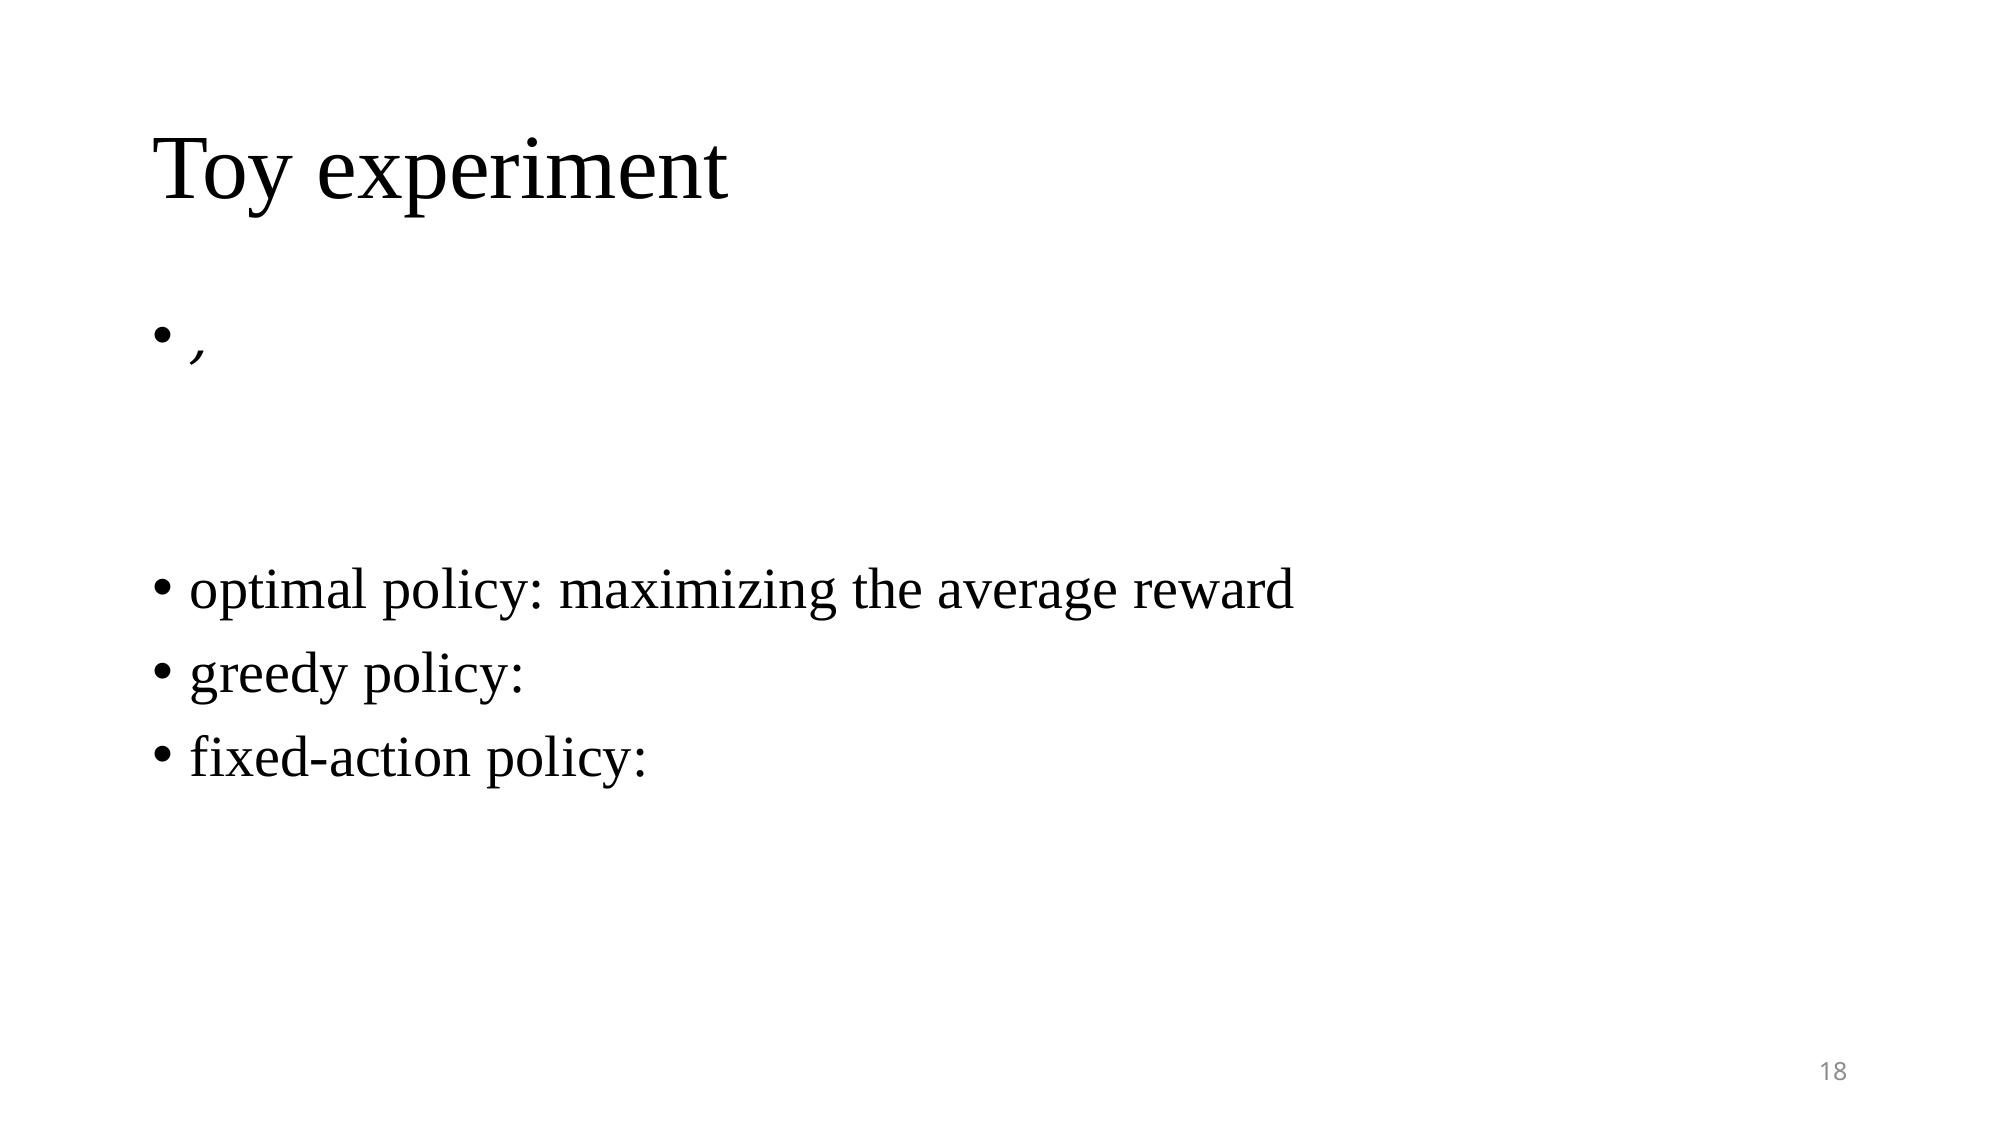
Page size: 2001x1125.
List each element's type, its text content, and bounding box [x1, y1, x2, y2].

title Toy experiment [137, 59, 1863, 278]
slide_number 18 [1412, 1042, 1863, 1103]
